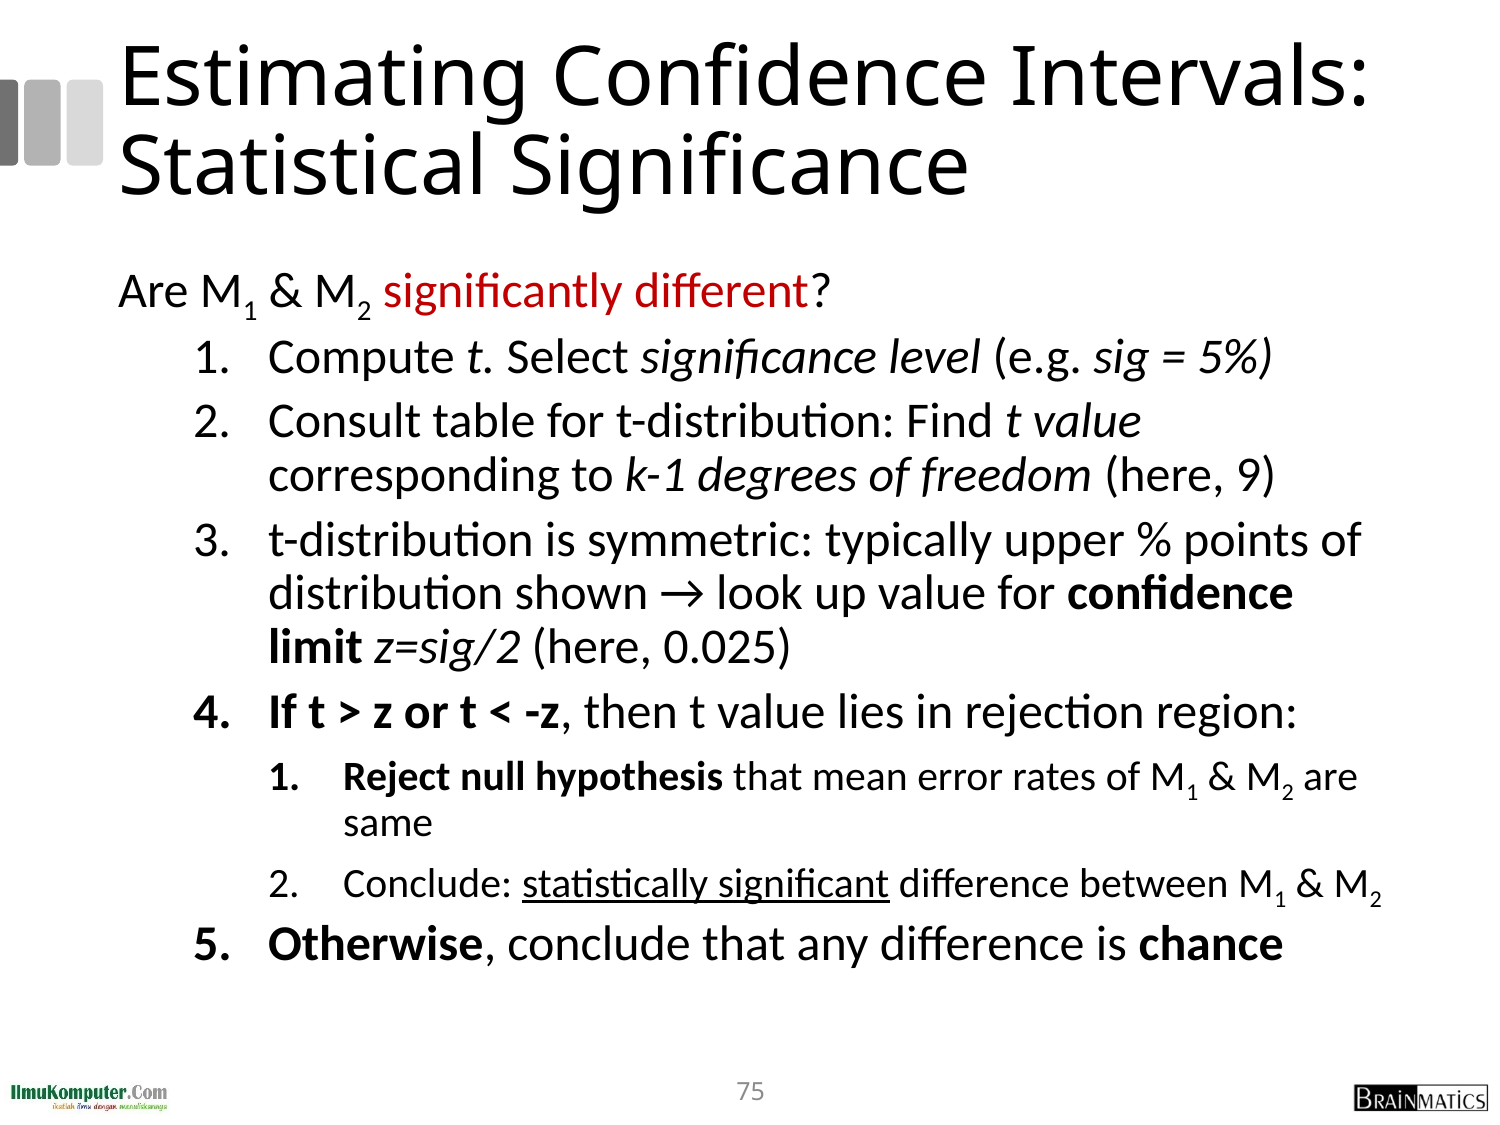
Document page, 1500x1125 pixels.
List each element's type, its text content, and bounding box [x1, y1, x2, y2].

list Are M1 & M2 significantly different? Compute t. Select significance level (e.g. sig = 5%) Consult table for t-distribution: Find t value corresponding to k-1 degrees of freedom (here, 9) t-distribution is symmetric: typically upper % points of distribution shown → look up value for confidence limit z=sig/2 (here, 0.025) If t > z or t < -z, then t value lies in rejection region: Reject null hypothesis that mean error rates of M1 & M2 are same Conclude: statistically significant difference between M1 & M2 Otherwise, conclude that any difference is chance [103, 250, 1397, 1013]
title Estimating Confidence Intervals: Statistical Significance [103, 24, 1397, 222]
slide_number 75 [582, 1062, 920, 1123]
picture [1351, 1081, 1491, 1115]
picture [4, 1081, 173, 1115]
